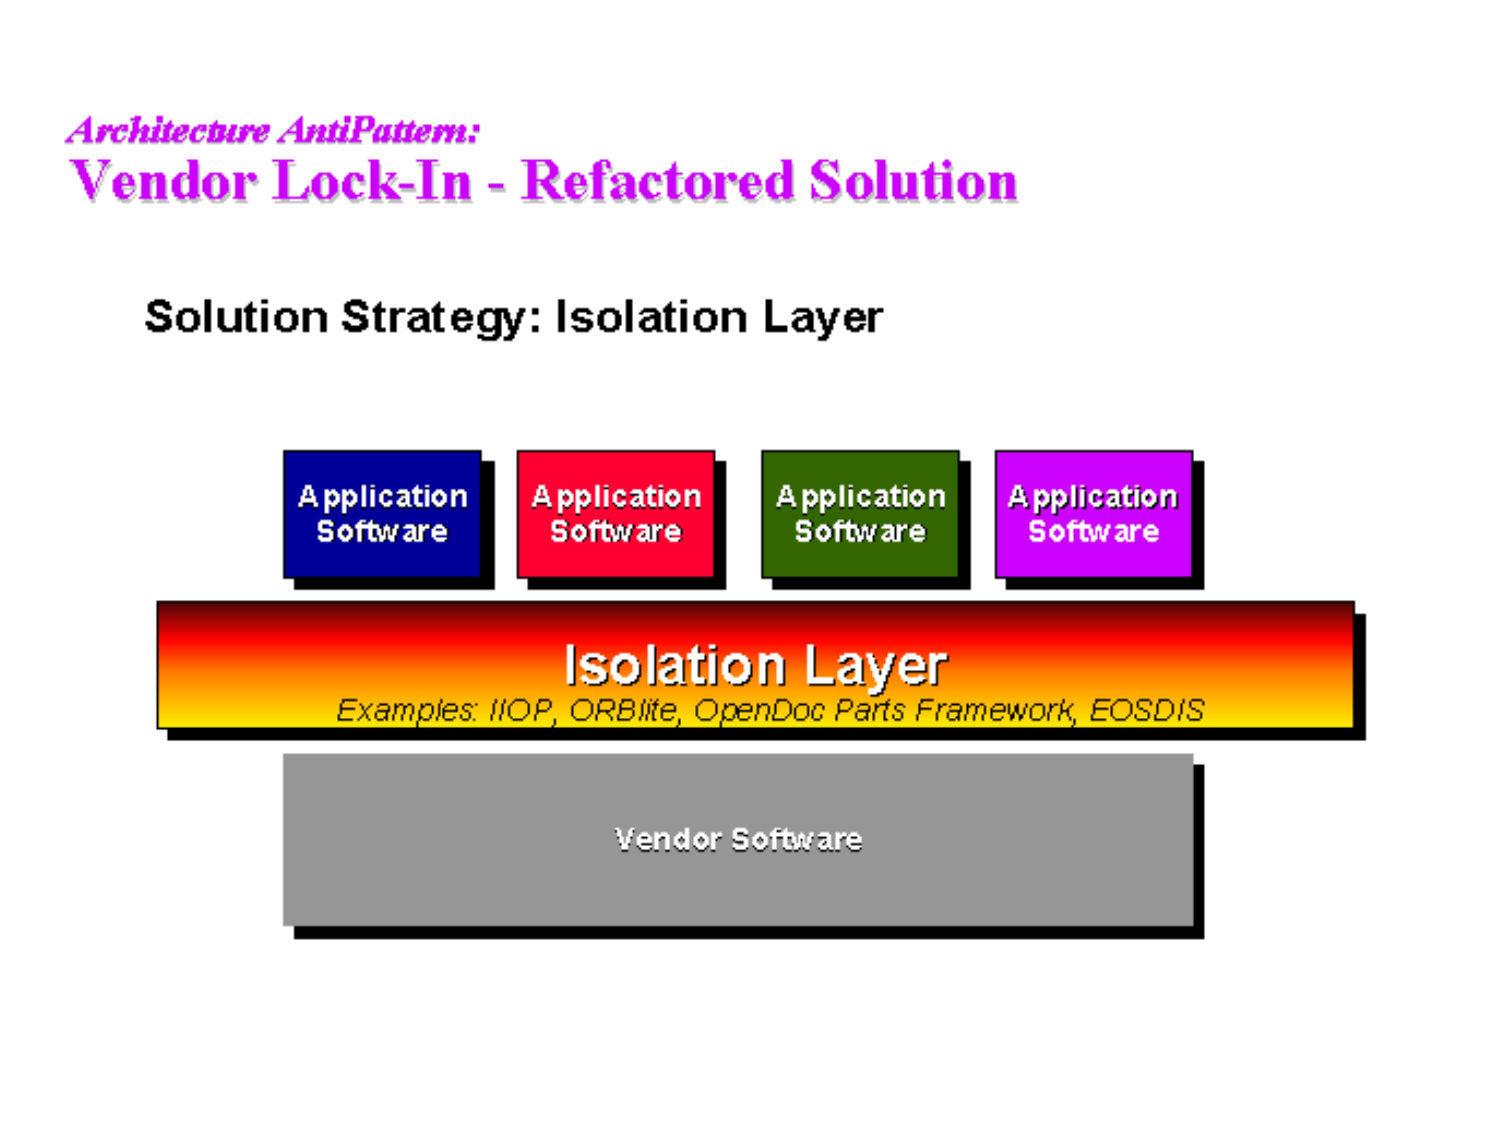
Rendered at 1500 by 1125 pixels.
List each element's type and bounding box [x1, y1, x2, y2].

picture [37, 99, 1467, 1026]
